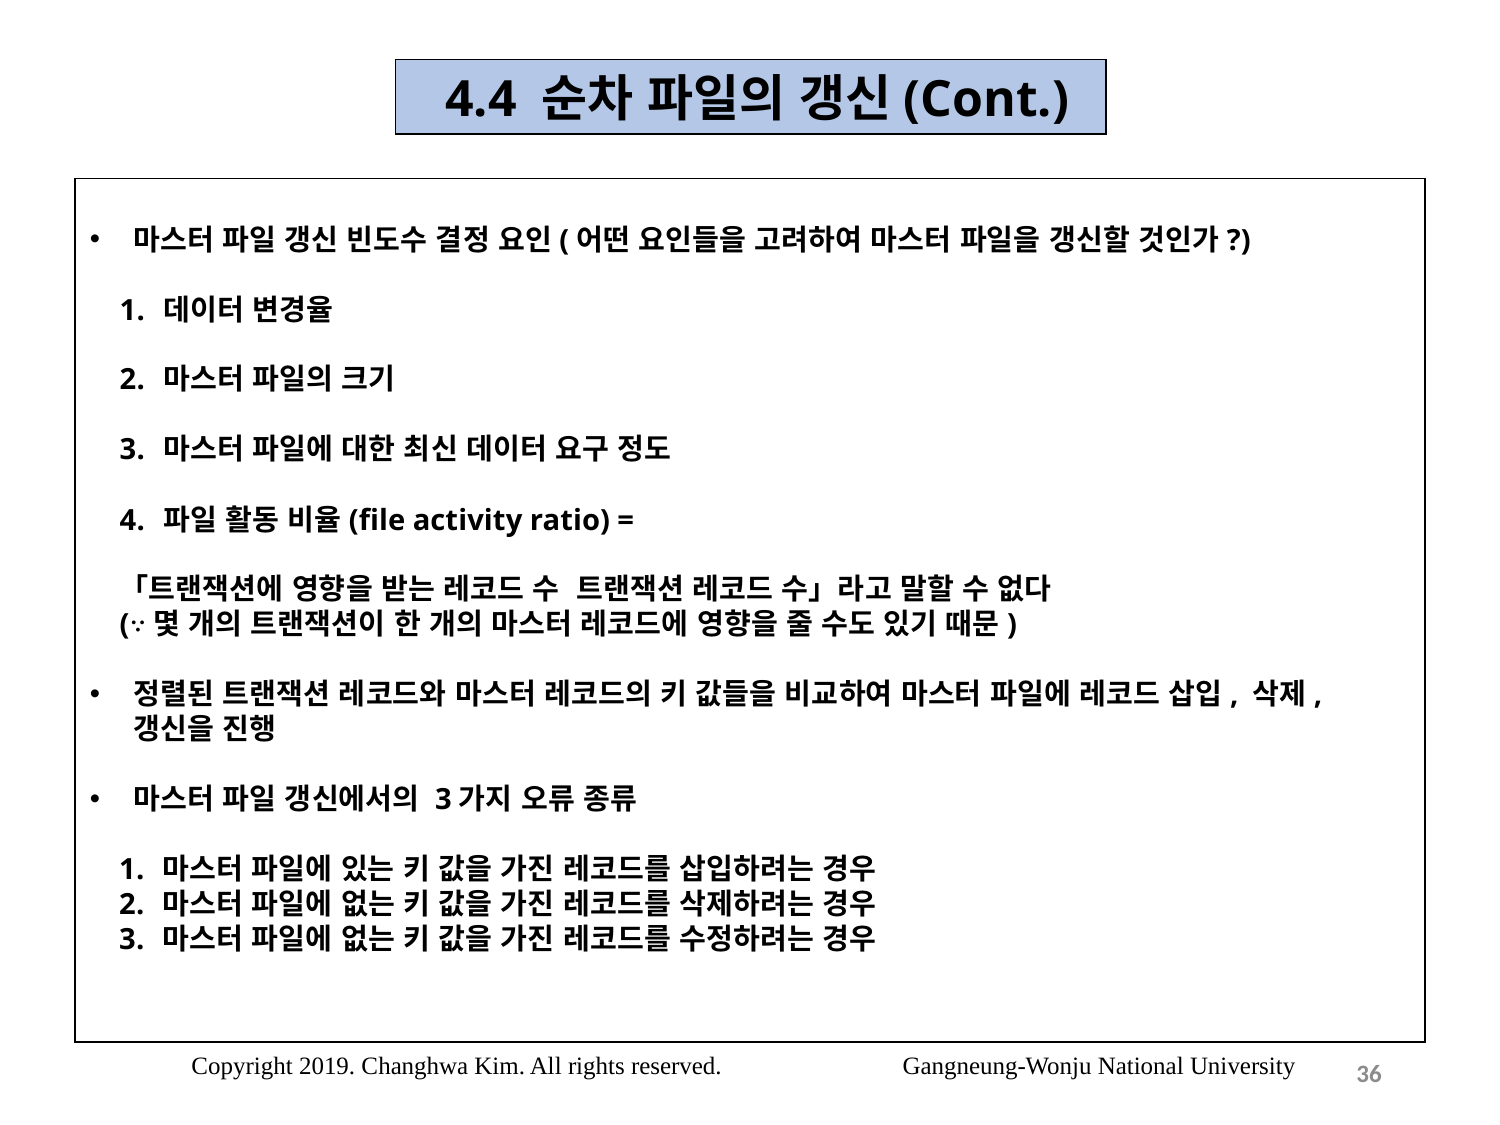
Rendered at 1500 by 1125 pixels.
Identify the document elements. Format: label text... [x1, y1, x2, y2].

text_box 36 [1059, 1042, 1397, 1103]
footer Copyright 2019. Changhwa Kim. All rights reserved. Gangneung-Wonju National University [176, 1042, 1059, 1103]
text_box 4.4 순차 파일의 갱신(Cont.) [395, 59, 1107, 135]
